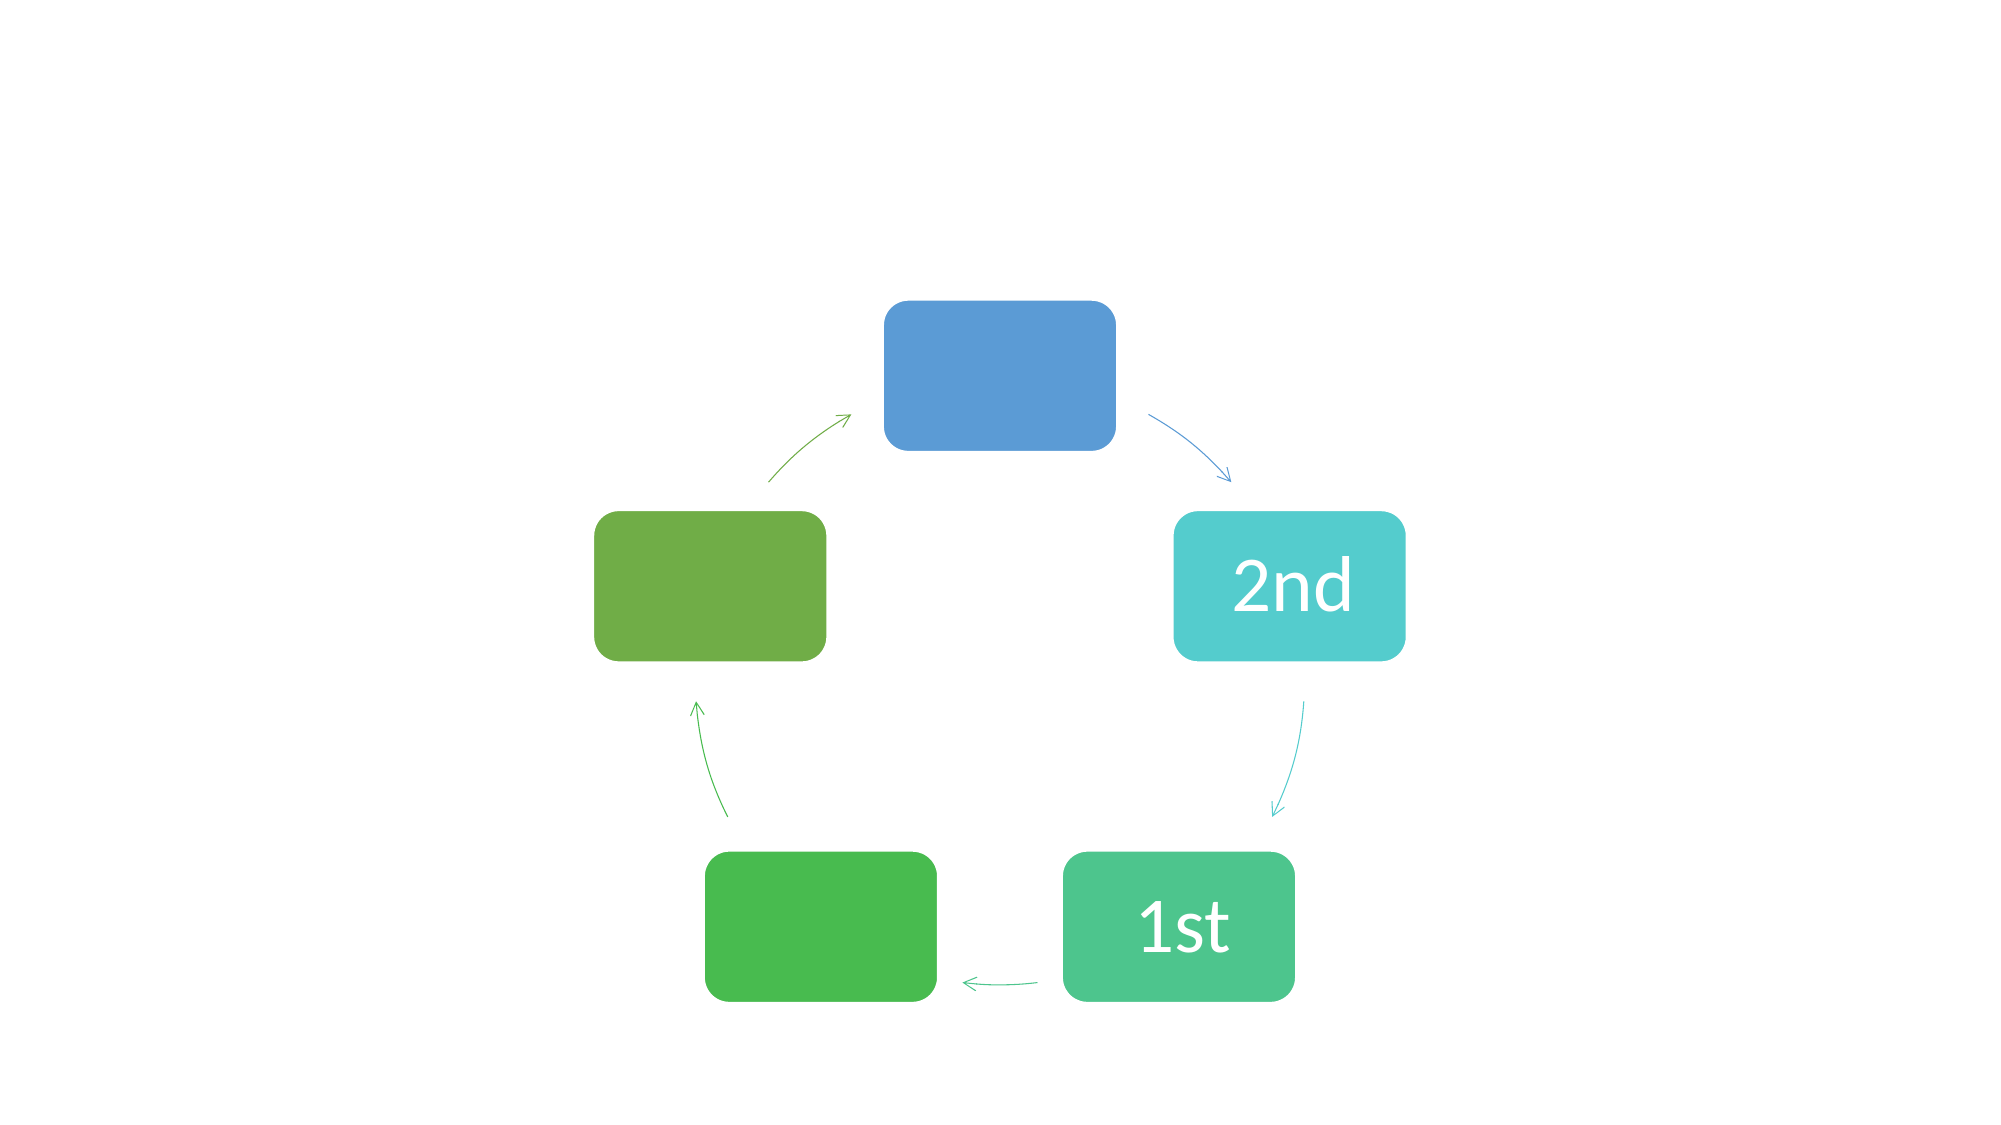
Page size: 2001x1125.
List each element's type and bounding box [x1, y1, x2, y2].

list [137, 299, 1863, 1014]
